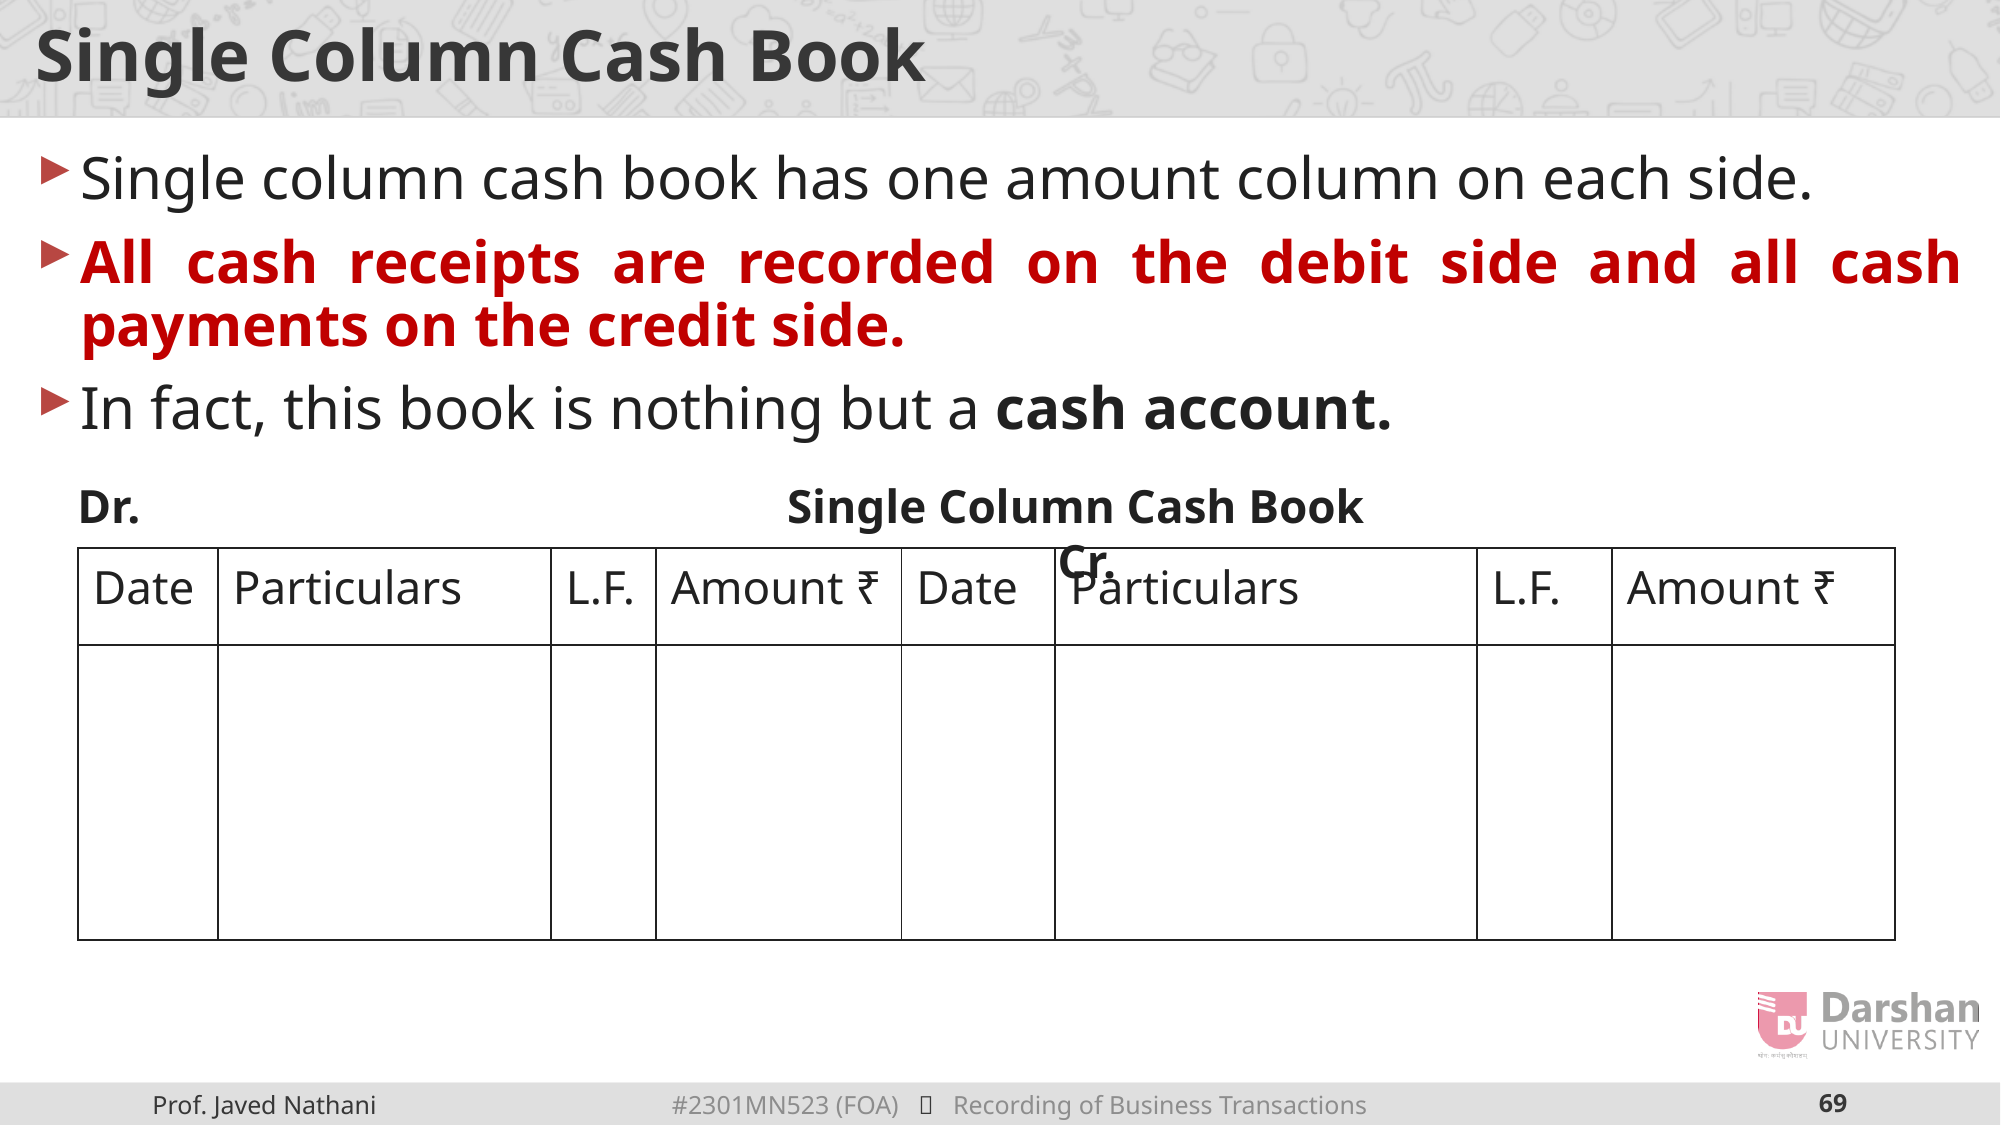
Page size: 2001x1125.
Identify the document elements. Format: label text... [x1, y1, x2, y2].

list Single column cash book has one amount column on each side. All cash receipts are recorded on the debit side and all cash payments on the credit side. In fact, this book is nothing but a cash account. [21, 141, 1979, 1059]
table_header L.F. [1478, 549, 1611, 644]
table_header L.F. [552, 549, 655, 644]
title Single Column Cash Book [0, 0, 2000, 117]
table_cell [1613, 646, 1894, 939]
text_box Dr. Single Column Cash Book Cr. [57, 469, 1913, 595]
table_cell [1056, 646, 1476, 939]
table_header Particulars [1056, 549, 1476, 644]
table_cell [552, 646, 655, 939]
table_cell [657, 646, 901, 939]
table_header Amount ₹ [1613, 549, 1894, 644]
table_header Particulars [219, 549, 550, 644]
table_header Amount ₹ [657, 549, 901, 644]
table_cell [902, 646, 1054, 939]
table_header Date [902, 549, 1054, 644]
table_header Date [79, 549, 217, 644]
table_cell [79, 646, 217, 939]
table_cell [219, 646, 550, 939]
table_cell [1478, 646, 1611, 939]
